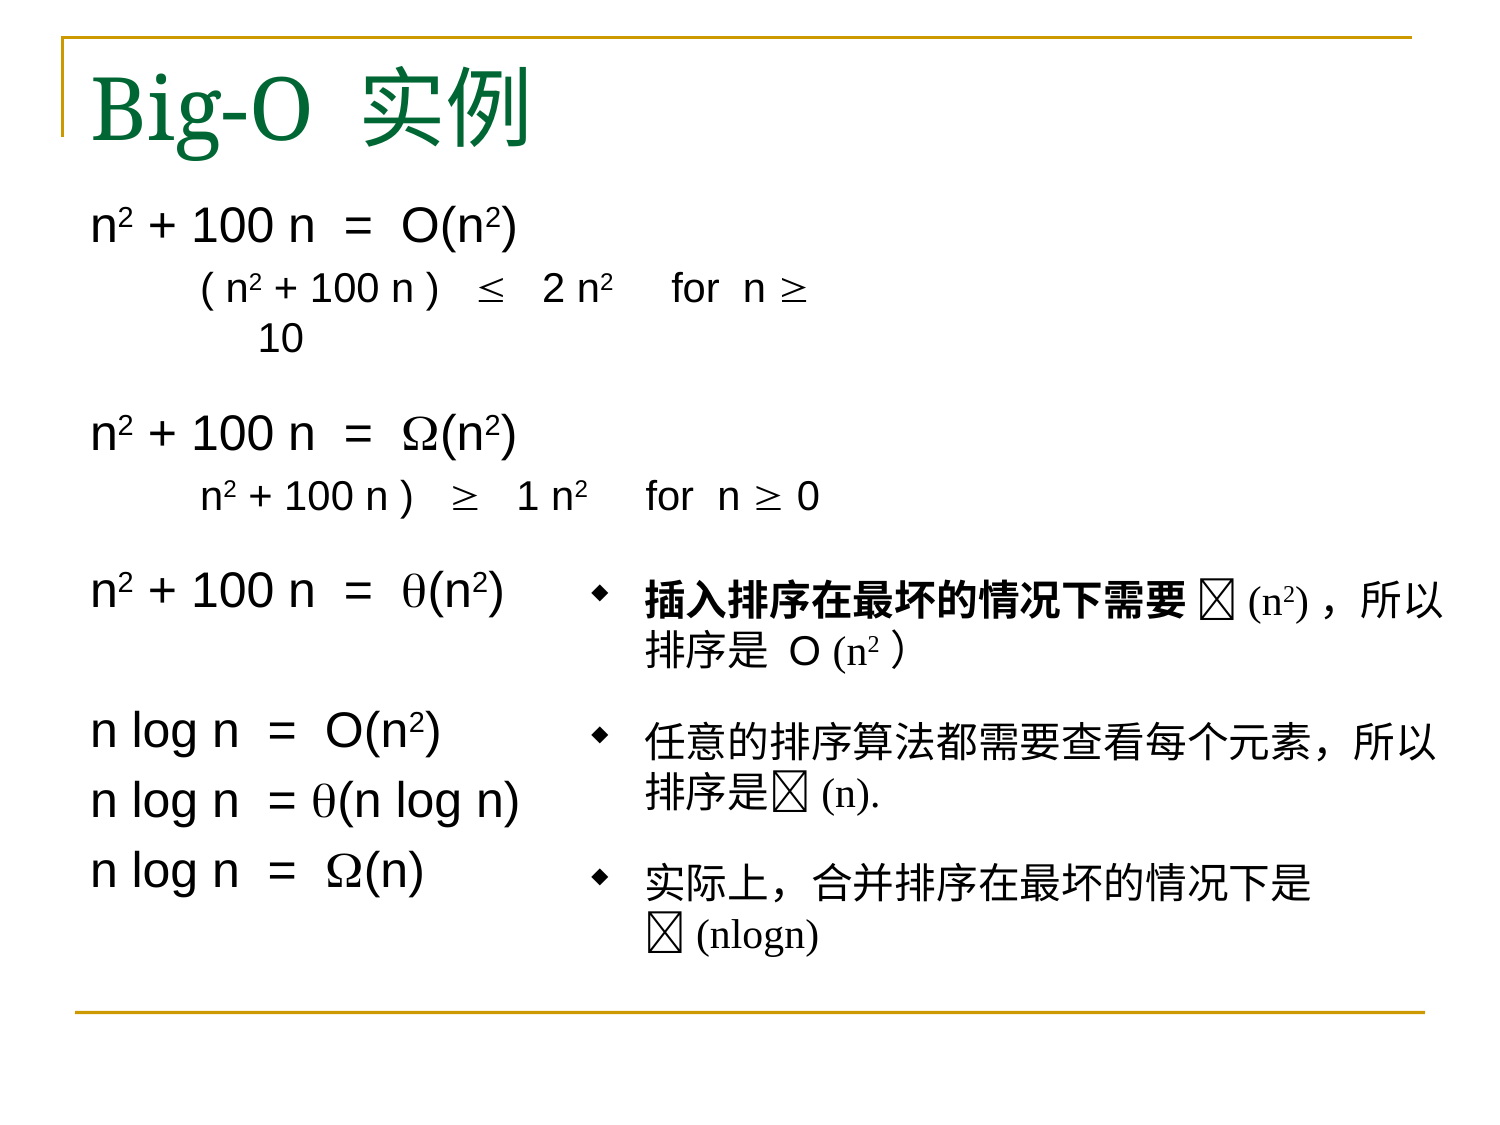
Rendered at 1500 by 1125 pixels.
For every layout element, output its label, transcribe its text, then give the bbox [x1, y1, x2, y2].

text_box 插入排序在最坏的情况下需要 (n2)，所以排序是 O (n2） 任意的排序算法都需要查看每个元素，所以排序是(n). 实际上，合并排序在最坏的情况下是 (nlogn) [572, 566, 1471, 982]
list n2 + 100 n = O(n2) ( n2 + 100 n )  2 n2 for n  10 n2 + 100 n = (n2) n2 + 100 n )  1 n2 for n  0 n2 + 100 n = (n2) n log n = O(n2) n log n = (n log n) n log n = (n) [75, 184, 867, 948]
title Big-O 实例 [75, 45, 1425, 233]
